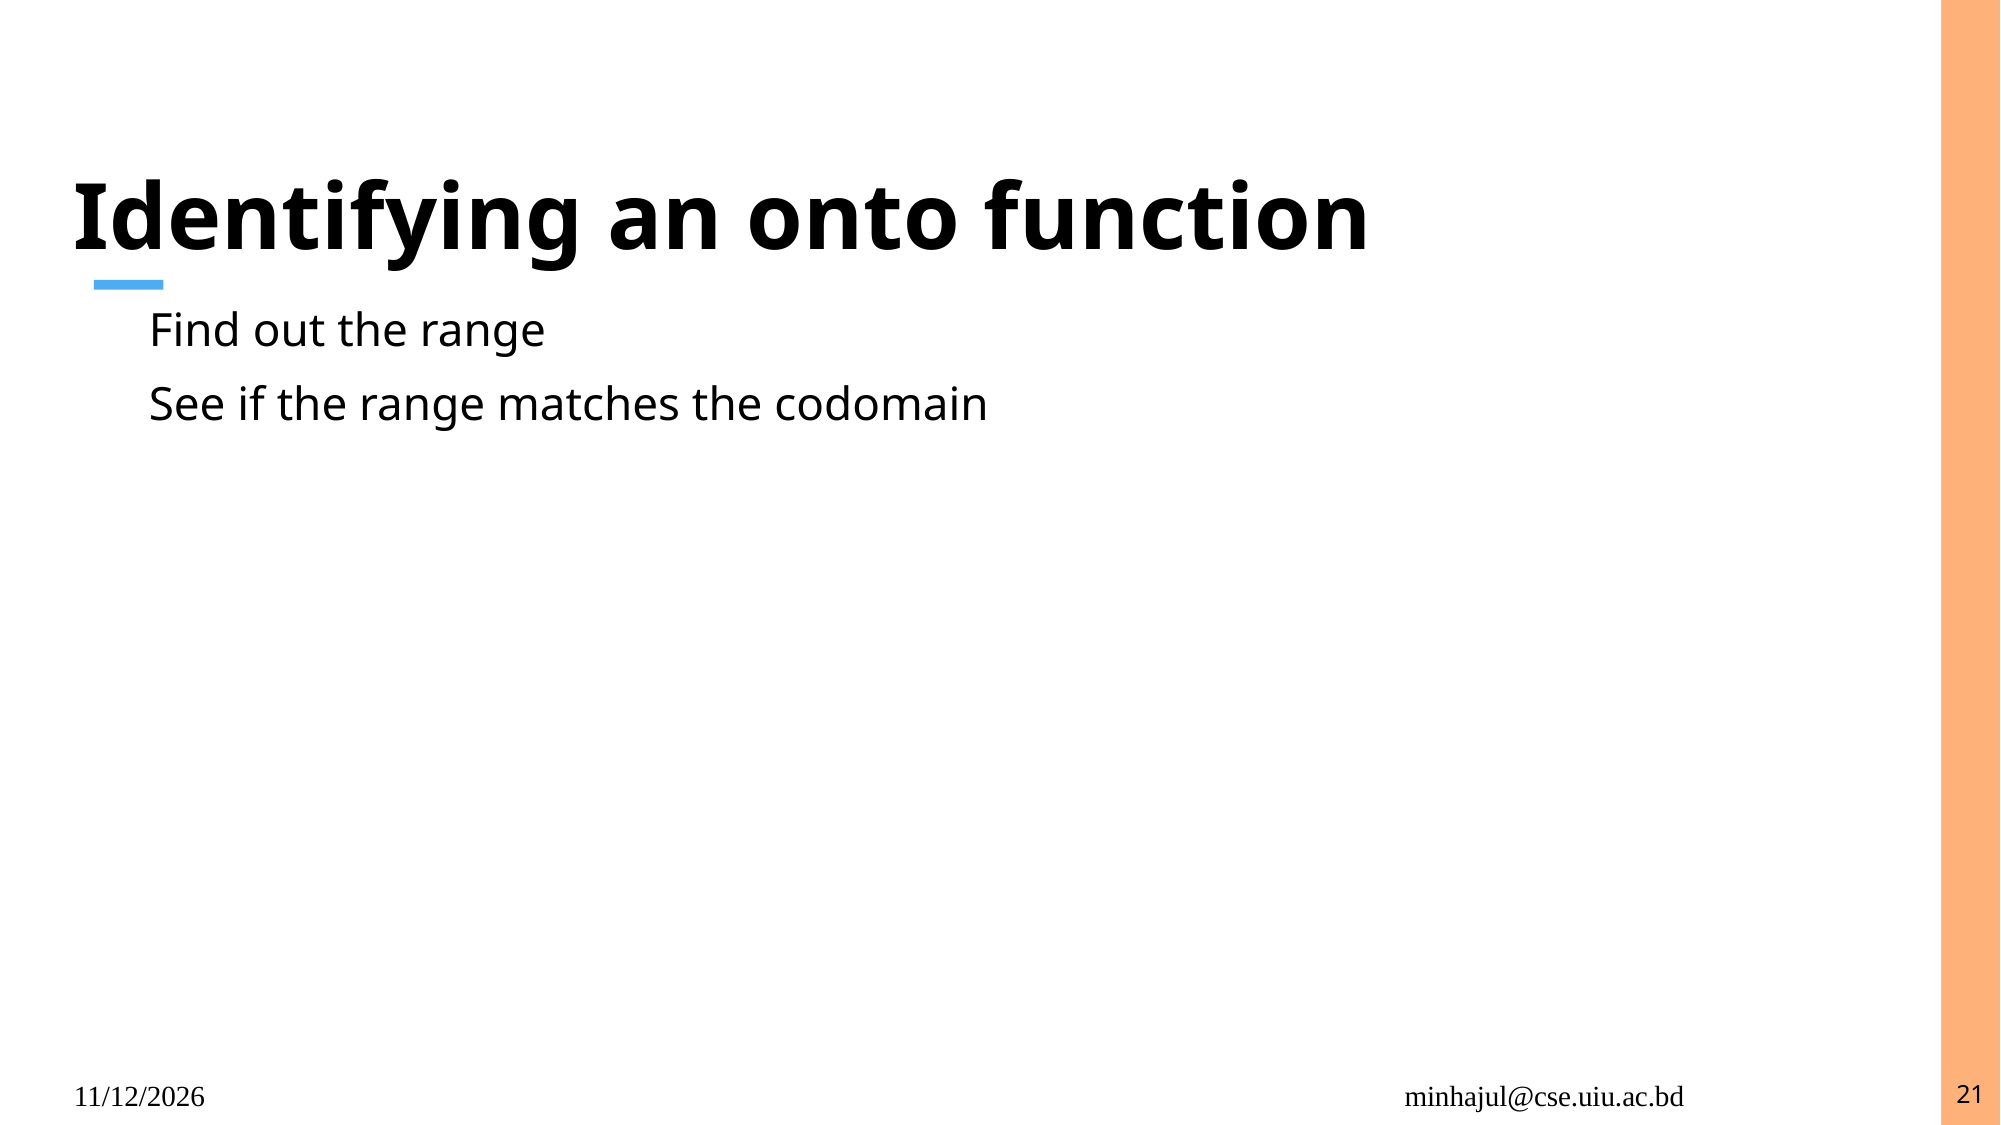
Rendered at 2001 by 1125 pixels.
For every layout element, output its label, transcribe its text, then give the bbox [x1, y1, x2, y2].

title Identifying an onto function [59, 59, 1882, 277]
footer minhajul@cse.uiu.ac.bd [1206, 1065, 1882, 1125]
list Find out the range See if the range matches the codomain [59, 299, 1882, 1043]
slide_number 21 [1940, 1065, 2000, 1125]
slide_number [59, 1065, 509, 1125]
